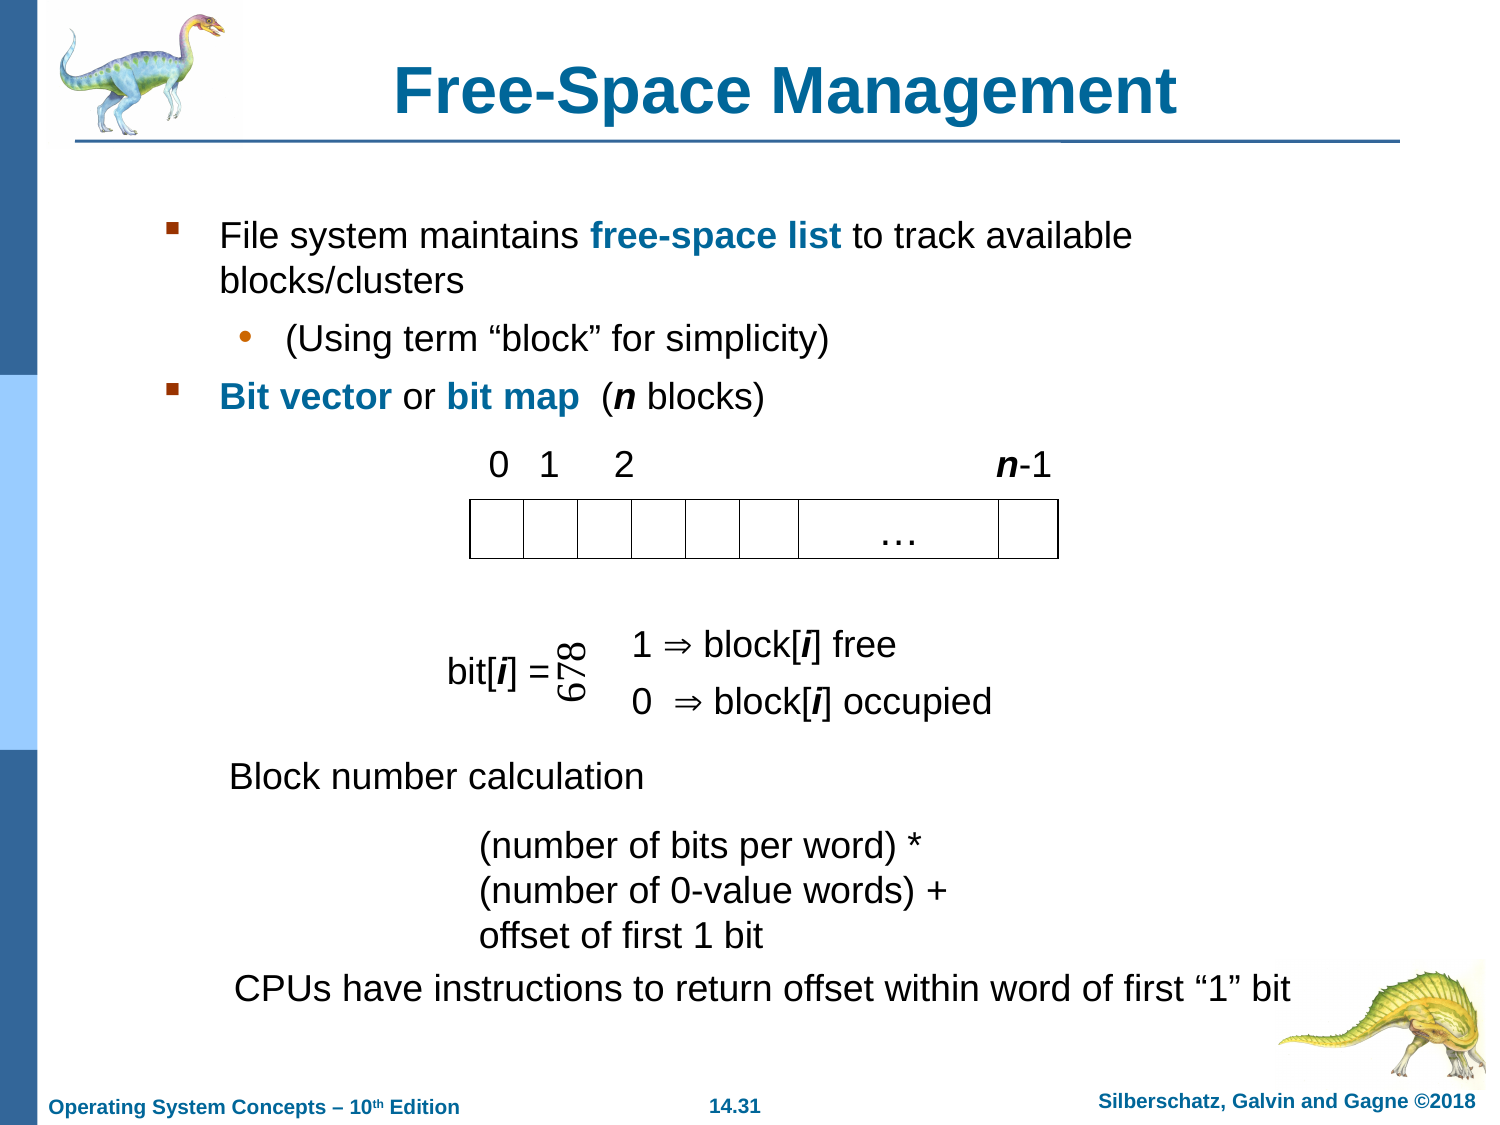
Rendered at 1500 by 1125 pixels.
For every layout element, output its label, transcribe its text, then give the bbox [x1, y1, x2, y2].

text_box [431, 431, 1068, 752]
title Free-Space Management [168, 40, 1404, 135]
picture [1275, 959, 1486, 1090]
text_box CPUs have instructions to return offset within word of first “1” bit [219, 956, 1373, 1031]
text_box (number of bits per word) * (number of 0-value words) + offset of first 1 bit [463, 813, 964, 956]
picture [46, 0, 243, 149]
list File system maintains free-space list to track available blocks/clusters (Using term “block” for simplicity) Bit vector or bit map (n blocks) [148, 203, 1404, 286]
text_box Block number calculation [213, 744, 1368, 819]
